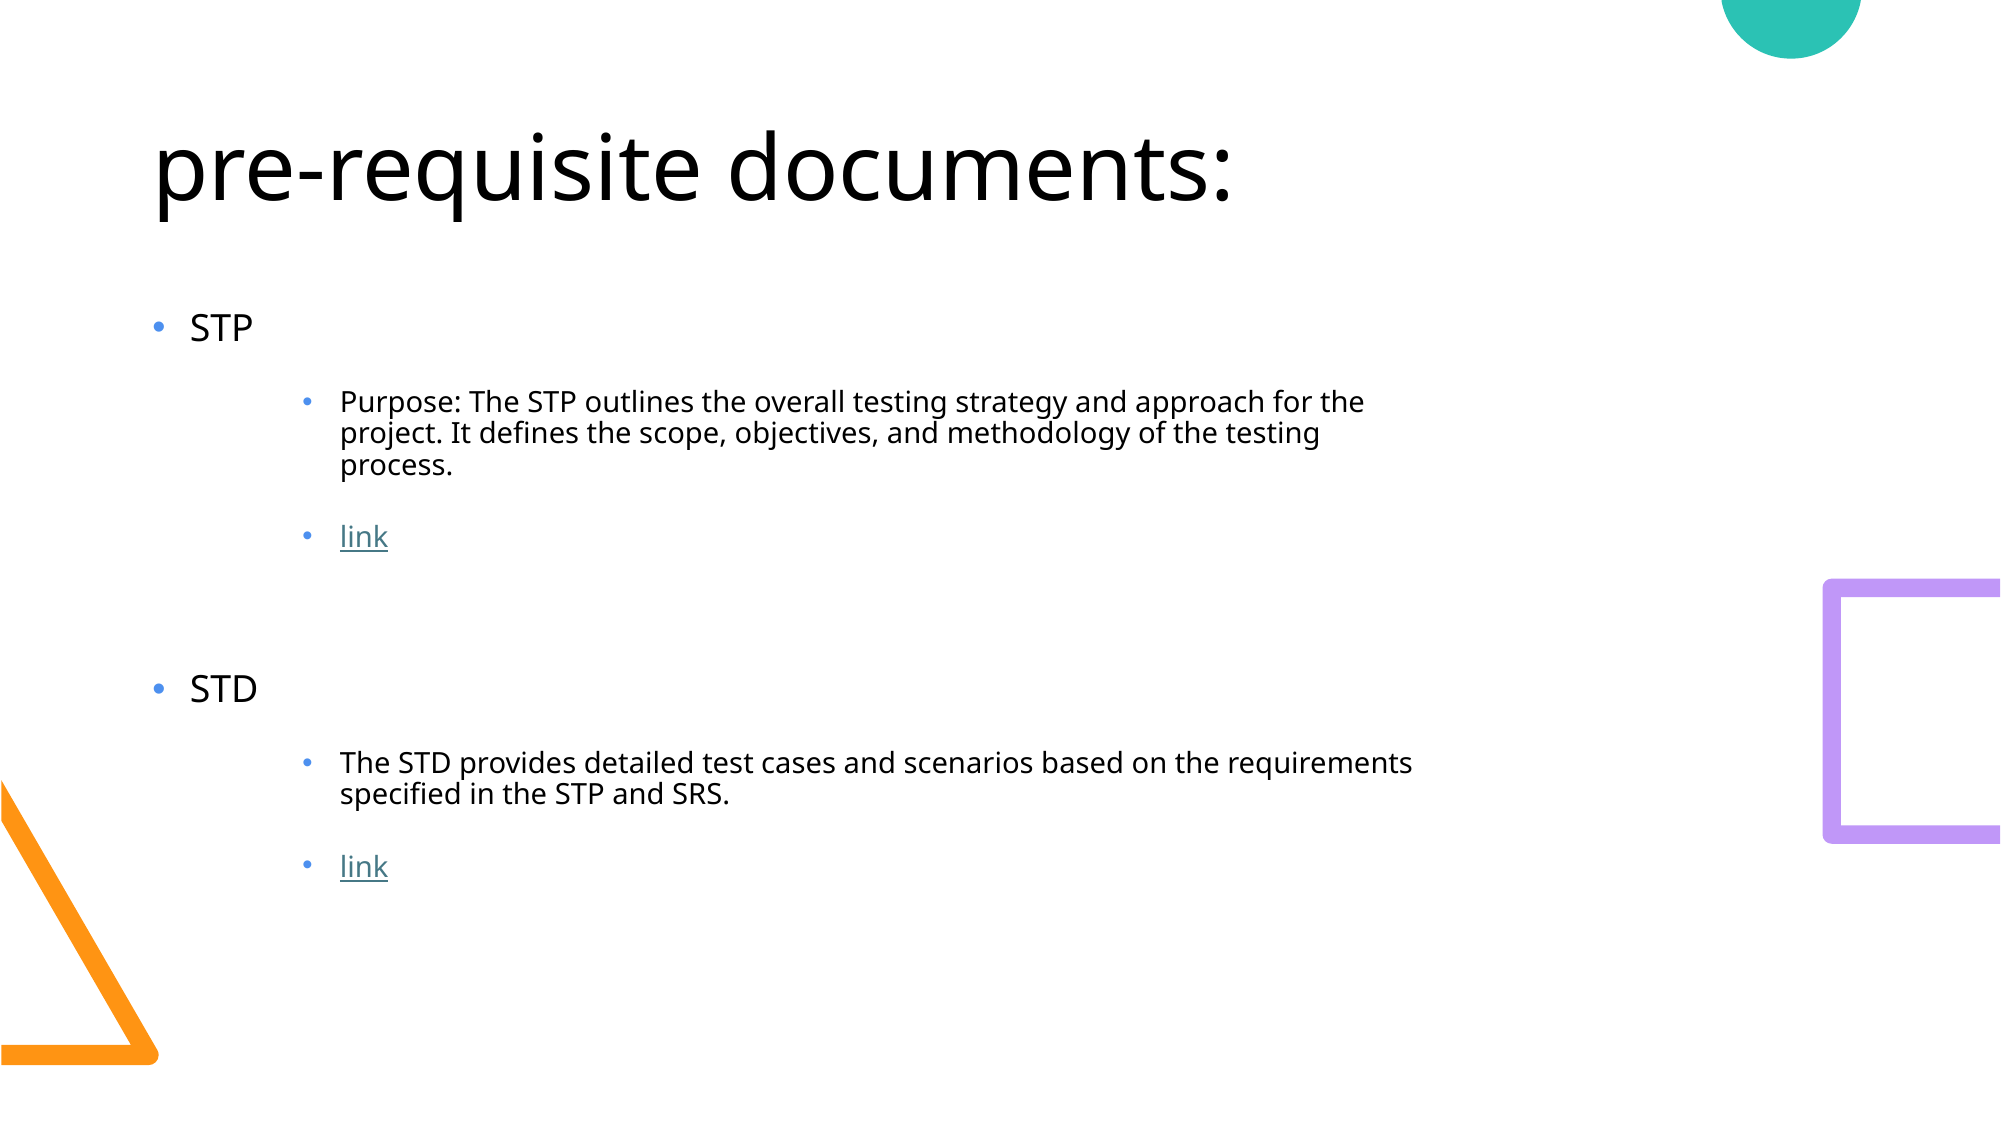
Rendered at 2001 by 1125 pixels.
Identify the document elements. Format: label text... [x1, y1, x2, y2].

list STP Purpose: The STP outlines the overall testing strategy and approach for the project. It defines the scope, objectives, and methodology of the testing process. link STD The STD provides detailed test cases and scenarios based on the requirements specified in the STP and SRS. link [137, 301, 1452, 1005]
title pre-requisite documents: [137, 50, 1863, 292]
